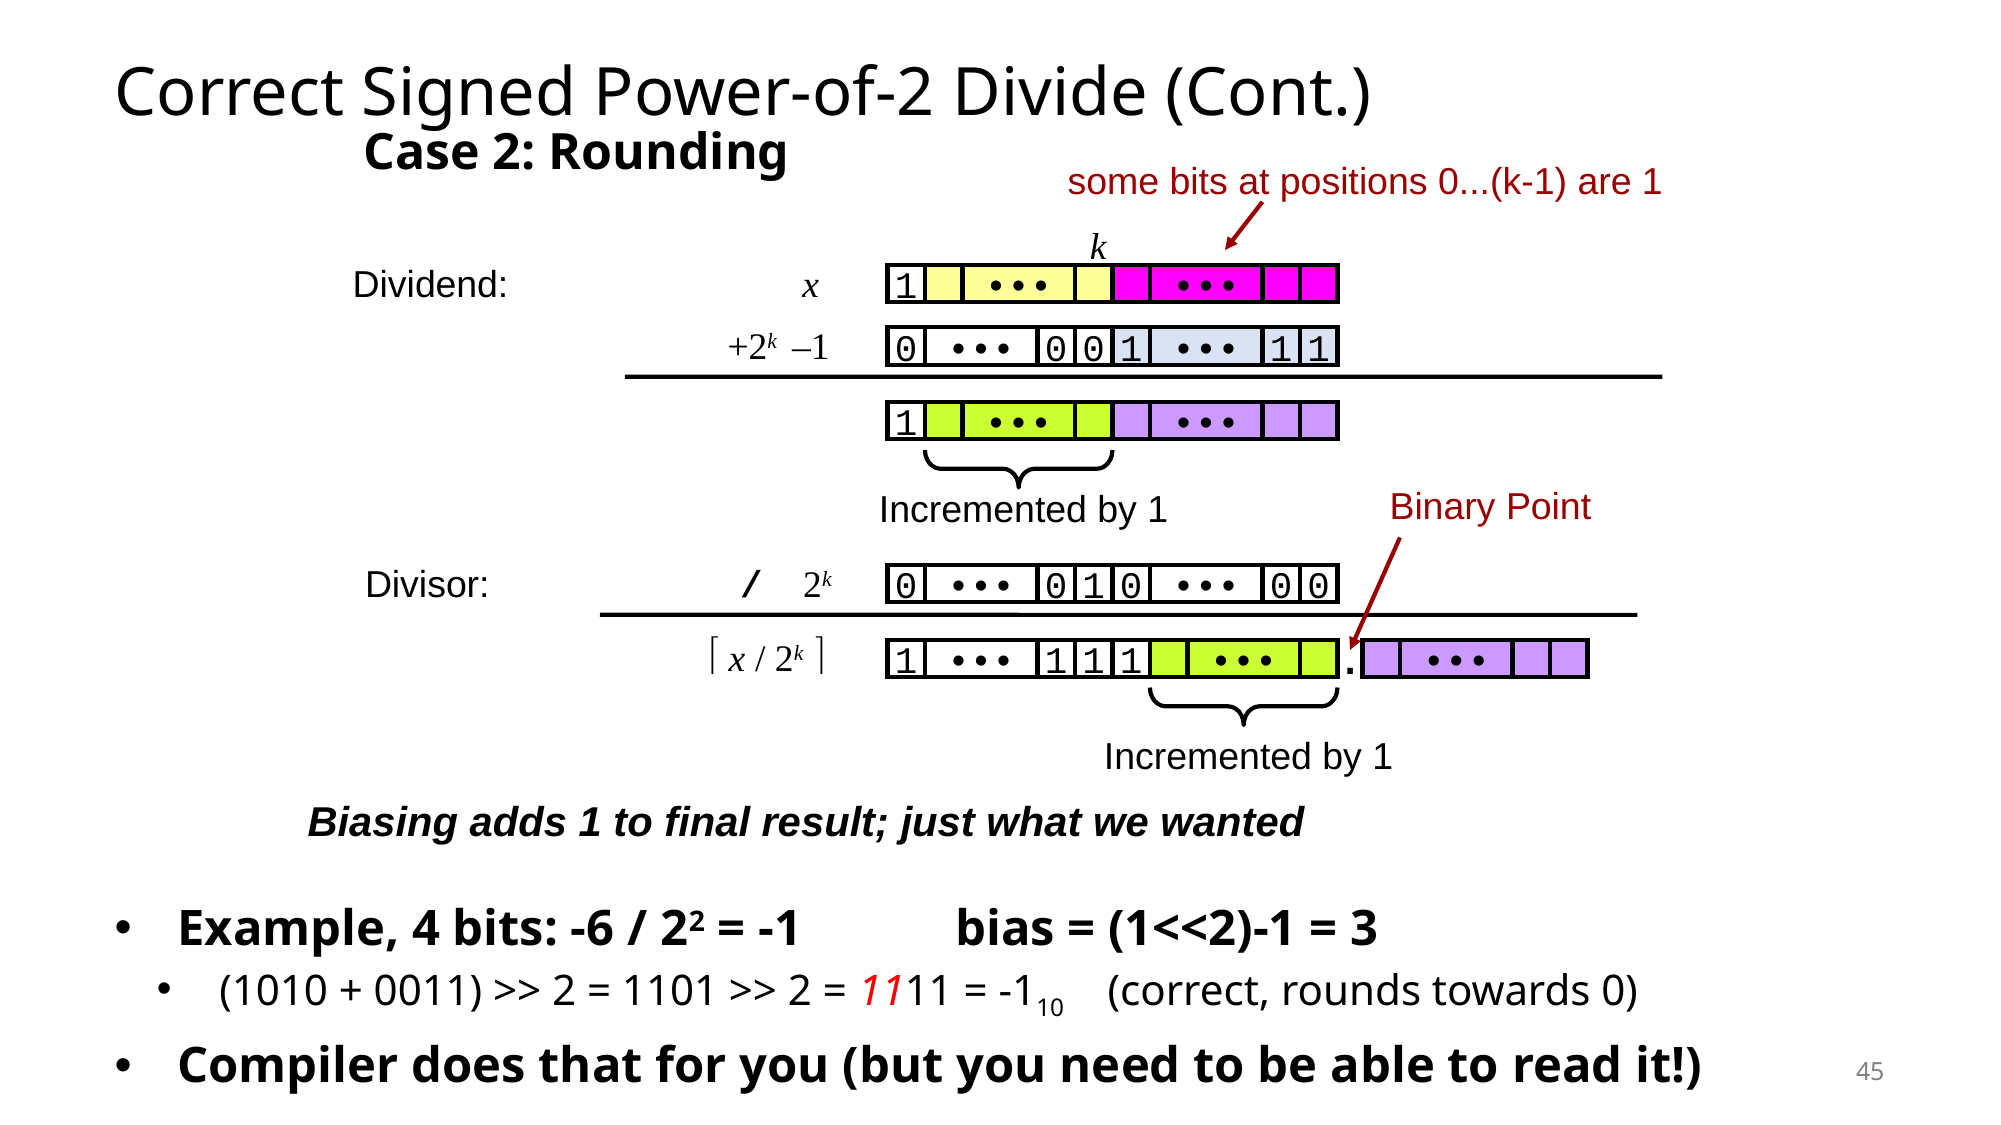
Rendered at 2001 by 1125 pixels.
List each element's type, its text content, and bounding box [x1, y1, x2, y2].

text_box [1263, 264, 1299, 303]
text_box [1224, 201, 1263, 250]
text_box 1 [887, 401, 924, 440]
text_box [1299, 264, 1338, 303]
text_box 1 [1074, 639, 1113, 678]
text_box [1550, 639, 1588, 678]
text_box 1 [1074, 564, 1112, 603]
text_box 0 [1074, 327, 1112, 365]
text_box 0 [887, 564, 924, 603]
text_box 1 [1112, 327, 1149, 365]
text_box 1 [887, 264, 924, 303]
text_box ••• [962, 264, 1075, 303]
text_box [1075, 264, 1112, 303]
text_box 2k [788, 552, 847, 612]
text_box [1300, 639, 1327, 678]
title Correct Signed Power-of-2 Divide (Cont.) [99, 37, 1900, 150]
text_box Case 2: Rounding [349, 112, 805, 188]
text_box ••• [925, 639, 1038, 678]
text_box k [1075, 214, 1122, 264]
text_box ••• [1149, 264, 1263, 303]
text_box 1 [1038, 639, 1074, 678]
text_box [924, 450, 1113, 477]
text_box [1263, 401, 1299, 440]
text_box x [787, 252, 835, 312]
text_box [1149, 639, 1187, 678]
text_box Dividend: [337, 252, 524, 312]
text_box Divisor: [350, 552, 516, 612]
list Example, 4 bits: -6 / 22 = -1 bias = (1<<2)-1 = 3 (1010 + 0011) >> 2 = 1101 >> 2 = 1111 = -110 (correct, rounds towards 0) Compiler does that for you (but you need to be able to read it!) [99, 895, 1900, 1104]
text_box ••• [924, 564, 1038, 603]
text_box [1112, 264, 1149, 303]
text_box ••• [924, 327, 1038, 365]
text_box Incremented by 1 [864, 477, 1184, 537]
slide_number 45 [1749, 1042, 1900, 1103]
text_box / [725, 552, 778, 612]
text_box Incremented by 1 [1089, 724, 1409, 785]
text_box . [1327, 608, 1374, 694]
text_box [1149, 687, 1337, 724]
text_box ••• [962, 401, 1075, 440]
text_box 0 [1299, 564, 1338, 603]
text_box ••• [1187, 639, 1300, 678]
text_box 0 [1112, 564, 1149, 603]
text_box [1299, 401, 1338, 440]
text_box 1 [887, 639, 925, 678]
text_box 0 [1038, 564, 1074, 603]
text_box [1112, 401, 1149, 440]
text_box  x / 2k  [693, 626, 840, 687]
text_box some bits at positions 0...(k-1) are 1 [1053, 149, 1679, 210]
text_box 1 [1299, 327, 1338, 365]
text_box ••• [1149, 327, 1263, 365]
text_box 1 [1263, 327, 1299, 365]
text_box [924, 401, 962, 440]
text_box [924, 264, 962, 303]
text_box Biasing adds 1 to final result; just what we wanted [255, 787, 1320, 853]
text_box [1349, 537, 1401, 650]
text_box +2k –1 [712, 314, 845, 375]
text_box ••• [1149, 401, 1263, 440]
text_box 1 [1113, 639, 1149, 678]
text_box 0 [887, 327, 924, 365]
text_box Binary Point [1374, 474, 1607, 535]
text_box [1374, 639, 1400, 678]
text_box 0 [1038, 327, 1074, 365]
text_box ••• [1400, 639, 1513, 678]
text_box [1513, 639, 1550, 678]
text_box 0 [1263, 564, 1299, 603]
text_box [1075, 401, 1112, 440]
text_box ••• [1149, 564, 1263, 603]
